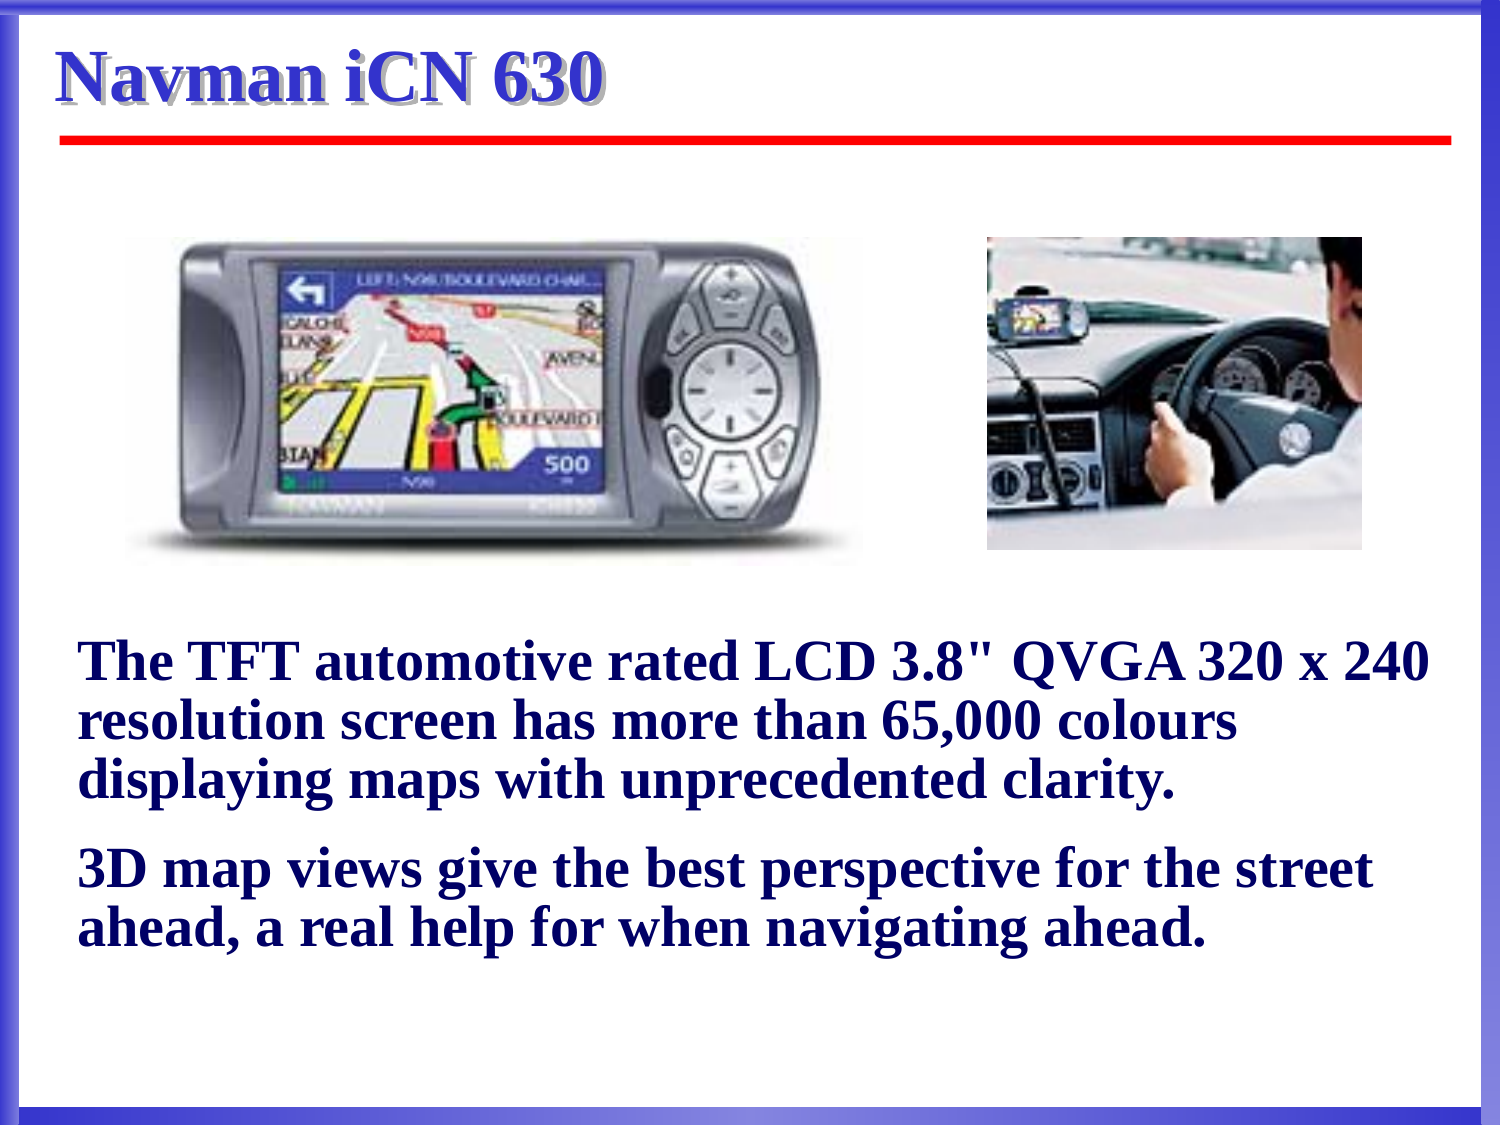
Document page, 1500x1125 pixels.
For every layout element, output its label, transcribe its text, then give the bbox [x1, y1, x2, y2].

title Navman iCN 630 [54, 21, 1451, 134]
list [987, 237, 1362, 551]
text_box The TFT automotive rated LCD 3.8" QVGA 320 x 240 resolution screen has more than 65,000 colours displaying maps with unprecedented clarity. 3D map views give the best perspective for the street ahead, a real help for when navigating ahead. [62, 624, 1450, 967]
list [124, 237, 863, 566]
